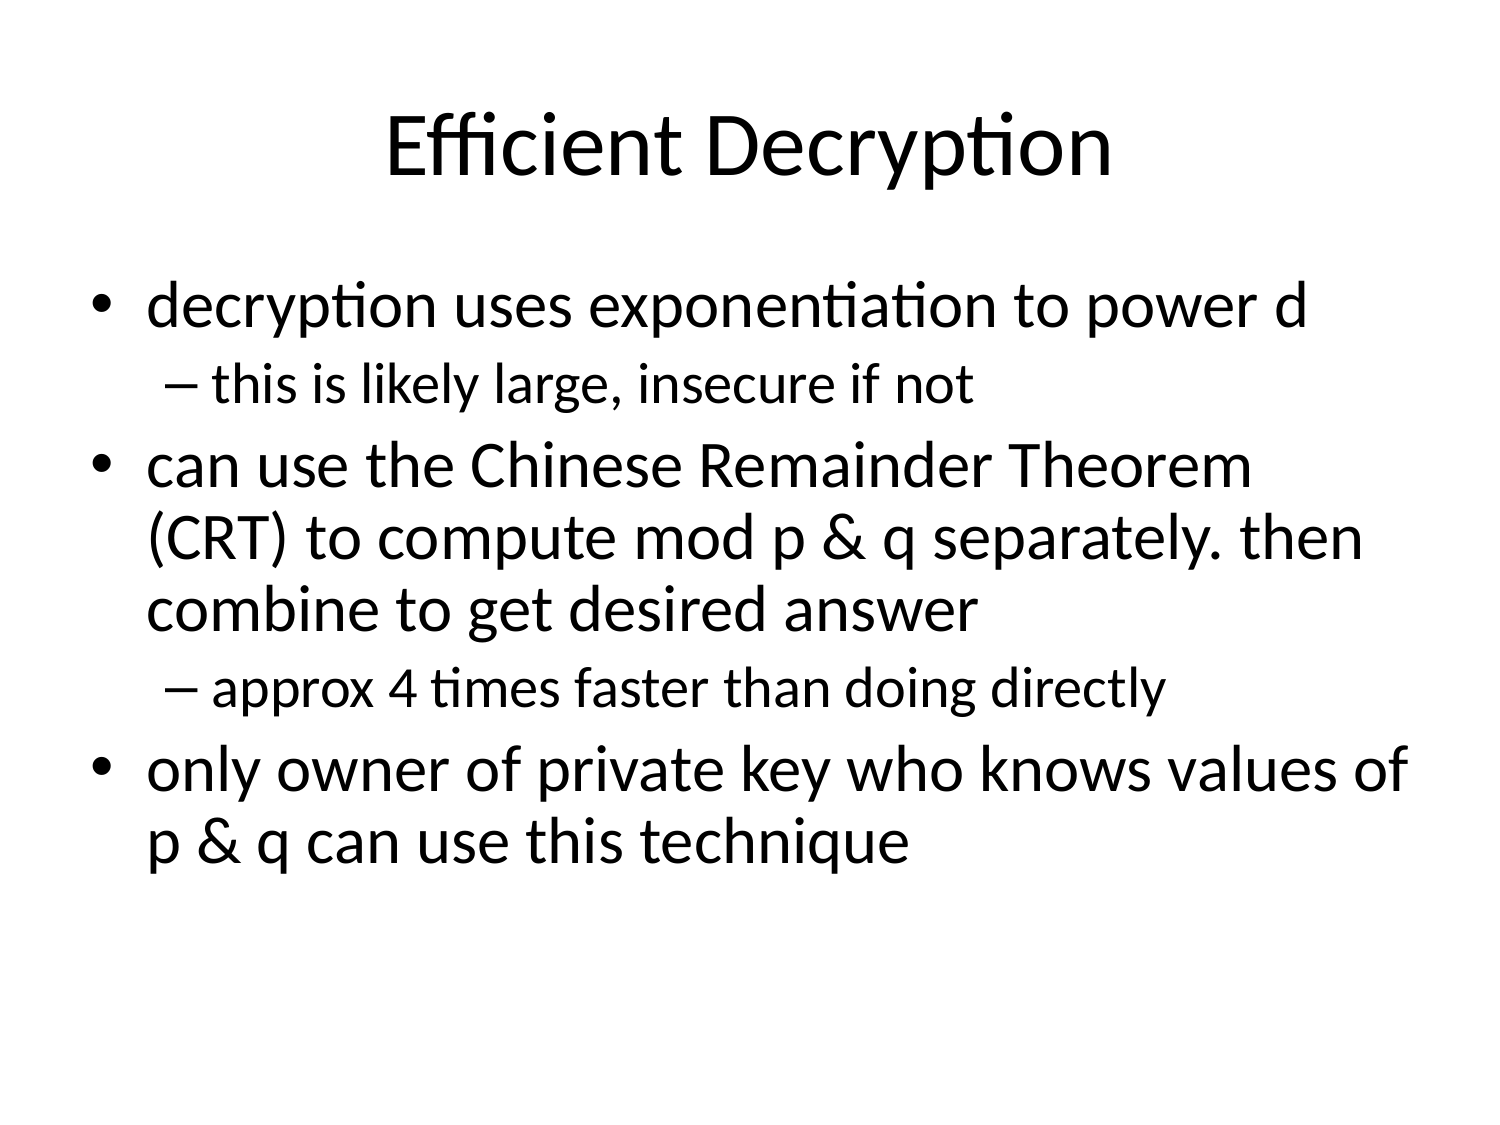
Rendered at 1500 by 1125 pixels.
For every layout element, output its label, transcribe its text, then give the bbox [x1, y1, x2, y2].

title Efficient Decryption [75, 45, 1425, 233]
list decryption uses exponentiation to power d this is likely large, insecure if not can use the Chinese Remainder Theorem (CRT) to compute mod p & q separately. then combine to get desired answer approx 4 times faster than doing directly only owner of private key who knows values of p & q can use this technique [75, 262, 1425, 1005]
